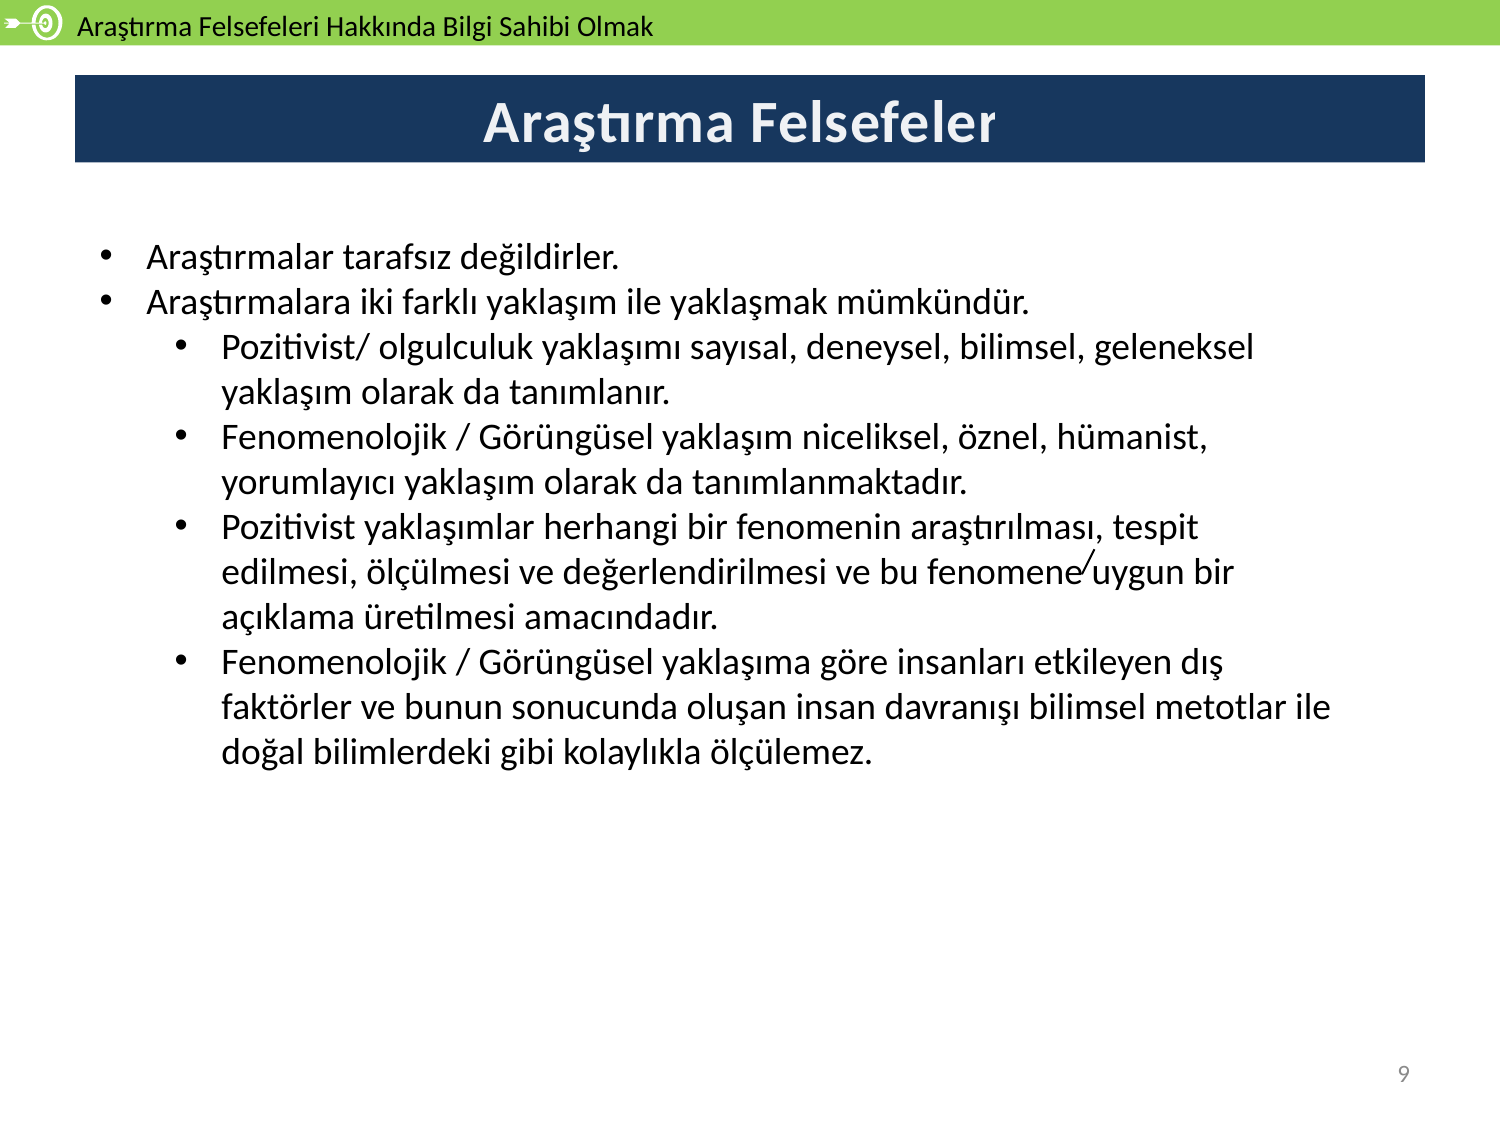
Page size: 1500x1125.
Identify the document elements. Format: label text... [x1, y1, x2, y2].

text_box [0, 0, 1500, 46]
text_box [1081, 549, 1095, 575]
title Araştırma Felsefeleri [75, 75, 1425, 163]
text_box Araştırmalar tarafsız değildirler. Araştırmalara iki farklı yaklaşım ile yaklaşmak mümkündür. Pozitivist/ olgulculuk yaklaşımı sayısal, deneysel, bilimsel, geleneksel yaklaşım olarak da tanımlanır. Fenomenolojik / Görüngüsel yaklaşım niceliksel, öznel, hümanist, yorumlayıcı yaklaşım olarak da tanımlanmaktadır. Pozitivist yaklaşımlar herhangi bir fenomenin araştırılması, tespit edilmesi, ölçülmesi ve değerlendirilmesi ve bu fenomene uygun bir açıklama üretilmesi amacındadır. Fenomenolojik / Görüngüsel yaklaşıma göre insanları etkileyen dış faktörler ve bunun sonucunda oluşan insan davranışı bilimsel metotlar ile doğal bilimlerdeki gibi kolaylıkla ölçülemez. [84, 224, 1360, 930]
slide_number 9 [1074, 1042, 1425, 1103]
